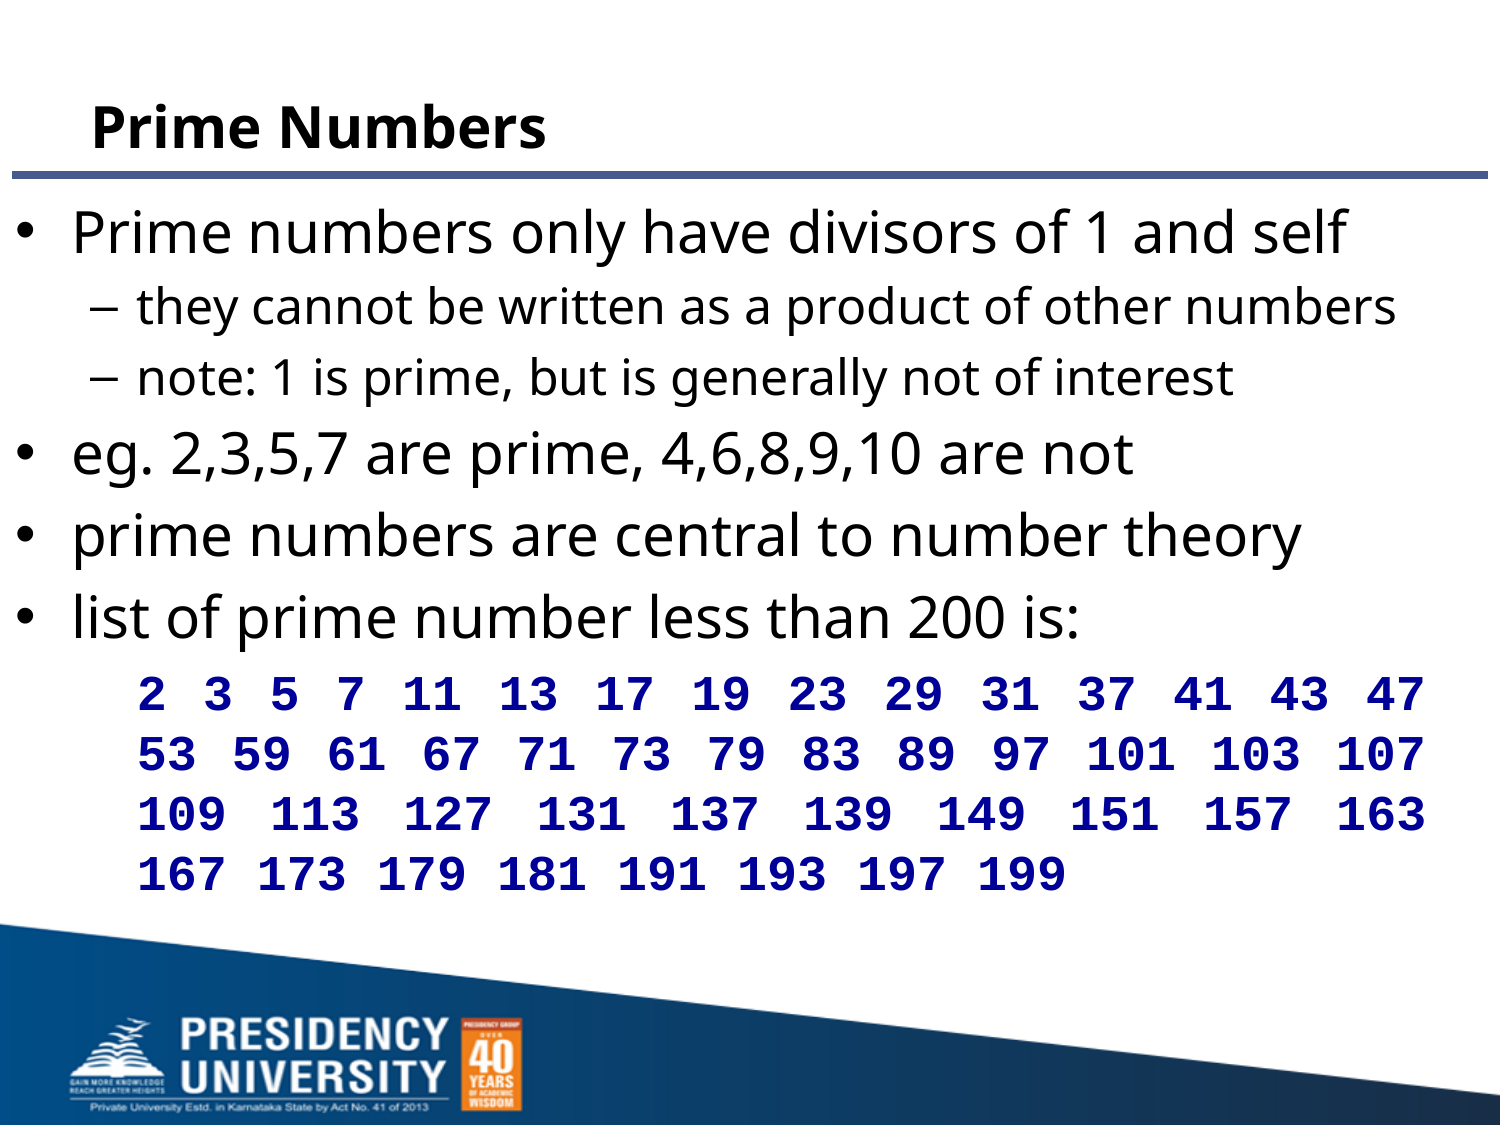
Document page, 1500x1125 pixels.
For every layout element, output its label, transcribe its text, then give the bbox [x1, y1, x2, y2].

list Prime numbers only have divisors of 1 and self they cannot be written as a product of other numbers note: 1 is prime, but is generally not of interest eg. 2,3,5,7 are prime, 4,6,8,9,10 are not prime numbers are central to number theory list of prime number less than 200 is: 2 3 5 7 11 13 17 19 23 29 31 37 41 43 47 53 59 61 67 71 73 79 83 89 97 101 103 107 109 113 127 131 137 139 149 151 157 163 167 173 179 181 191 193 197 199 [0, 187, 1442, 1008]
title Prime Numbers [75, 50, 1425, 168]
picture [0, 921, 1500, 1125]
